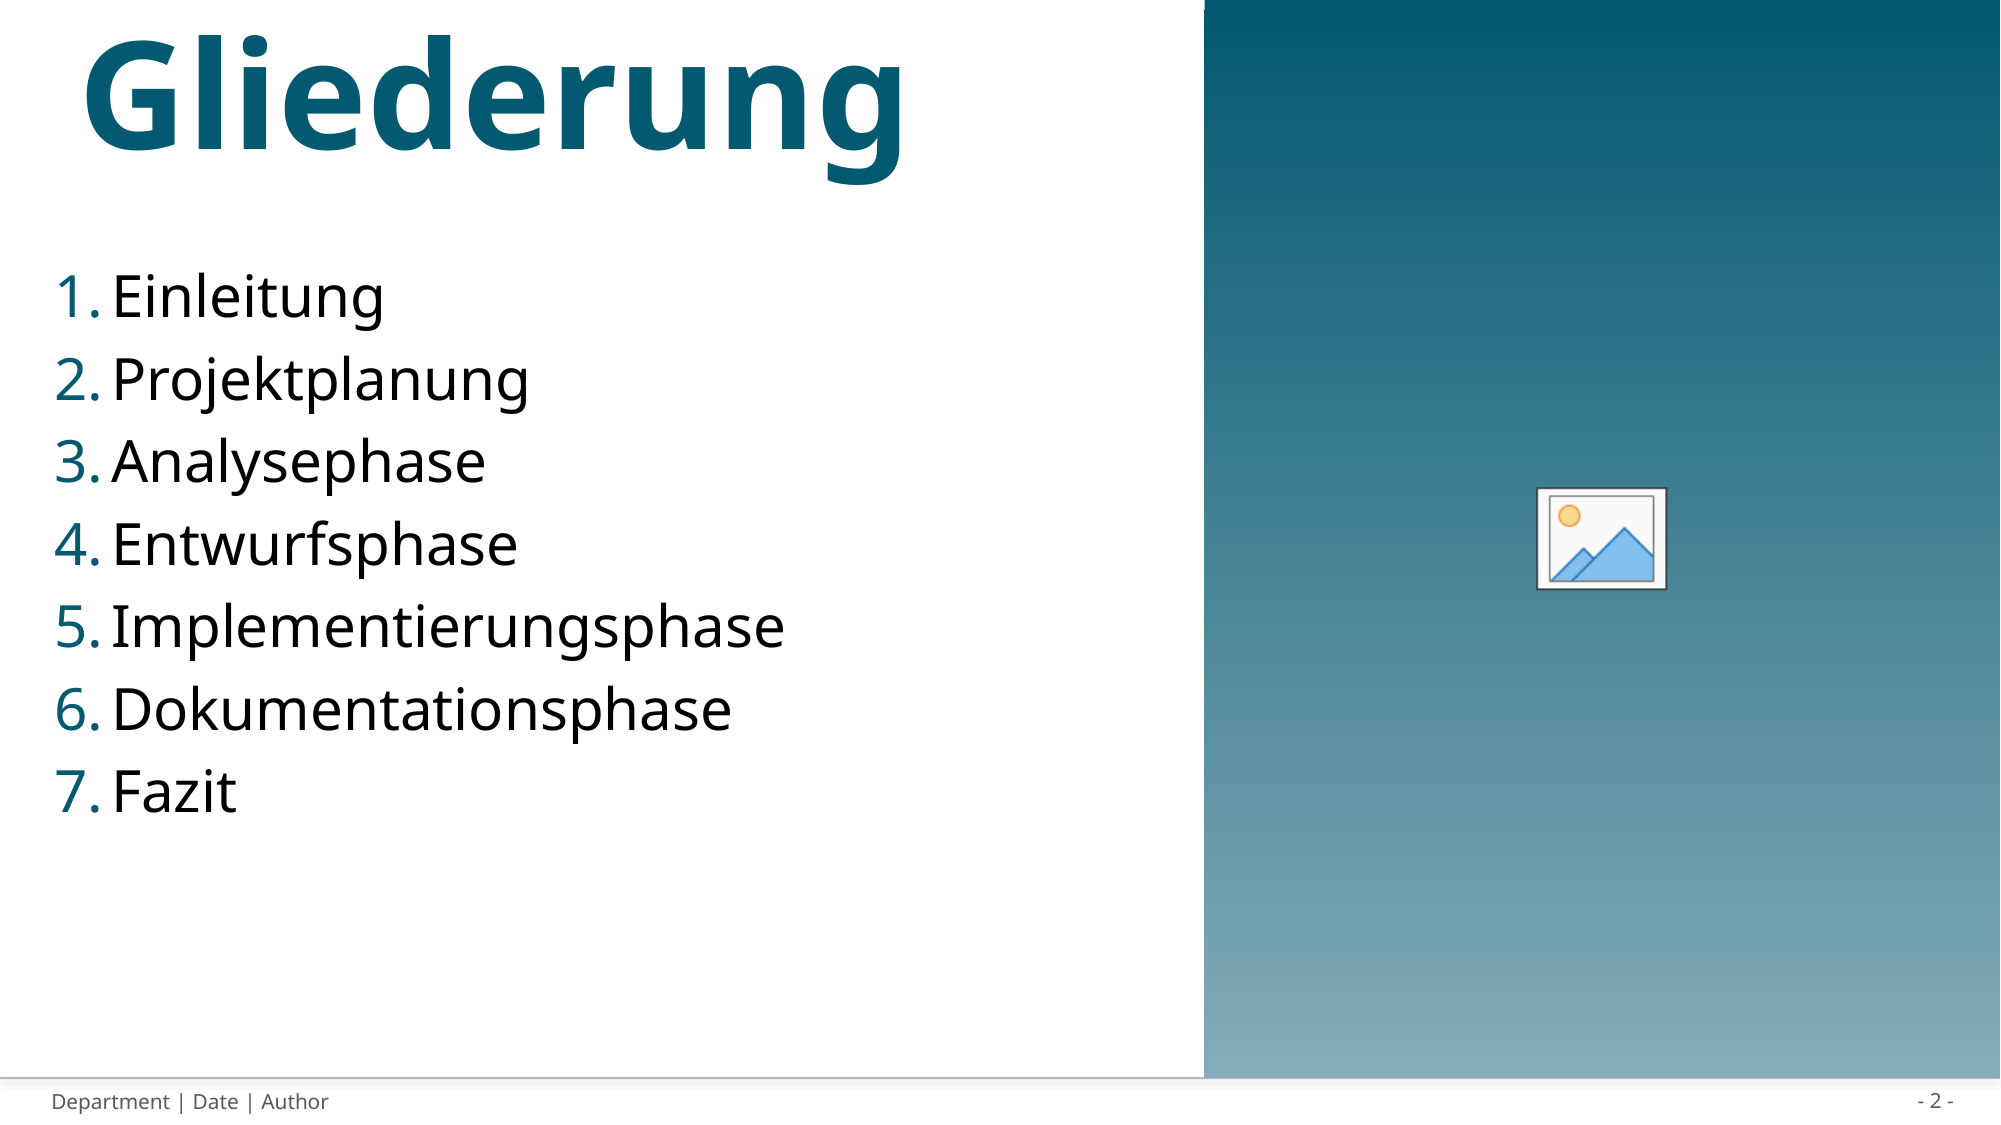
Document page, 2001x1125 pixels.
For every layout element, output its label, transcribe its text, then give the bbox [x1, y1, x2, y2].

picture [1204, 64, 2000, 1079]
text_box Einleitung Projektplanung Analysephase Entwurfsphase Implementierungsphase Dokumentationsphase Fazit [54, 259, 1100, 883]
list Gliederung [78, 0, 1124, 188]
